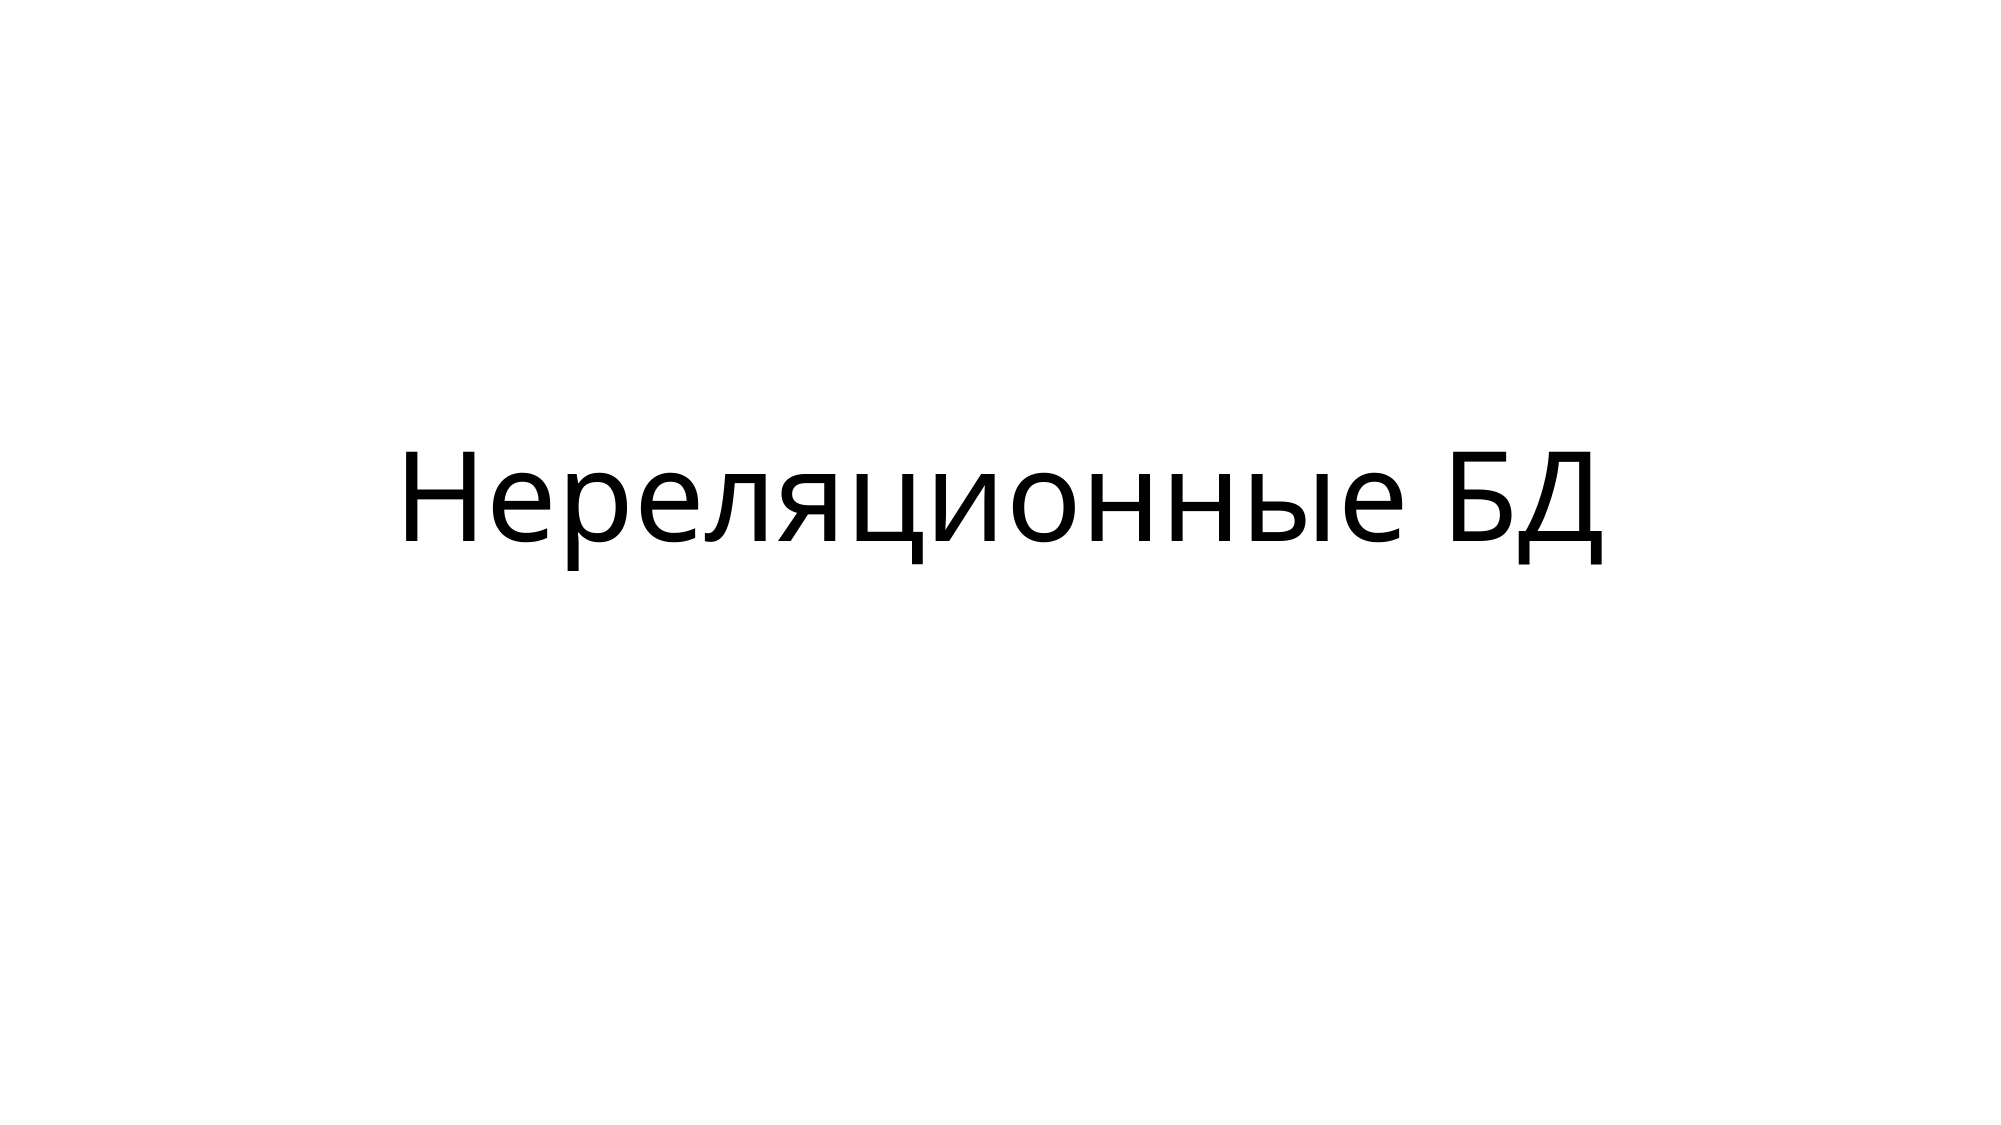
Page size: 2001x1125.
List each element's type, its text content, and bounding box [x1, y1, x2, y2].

title Нереляционные БД [249, 184, 1750, 576]
